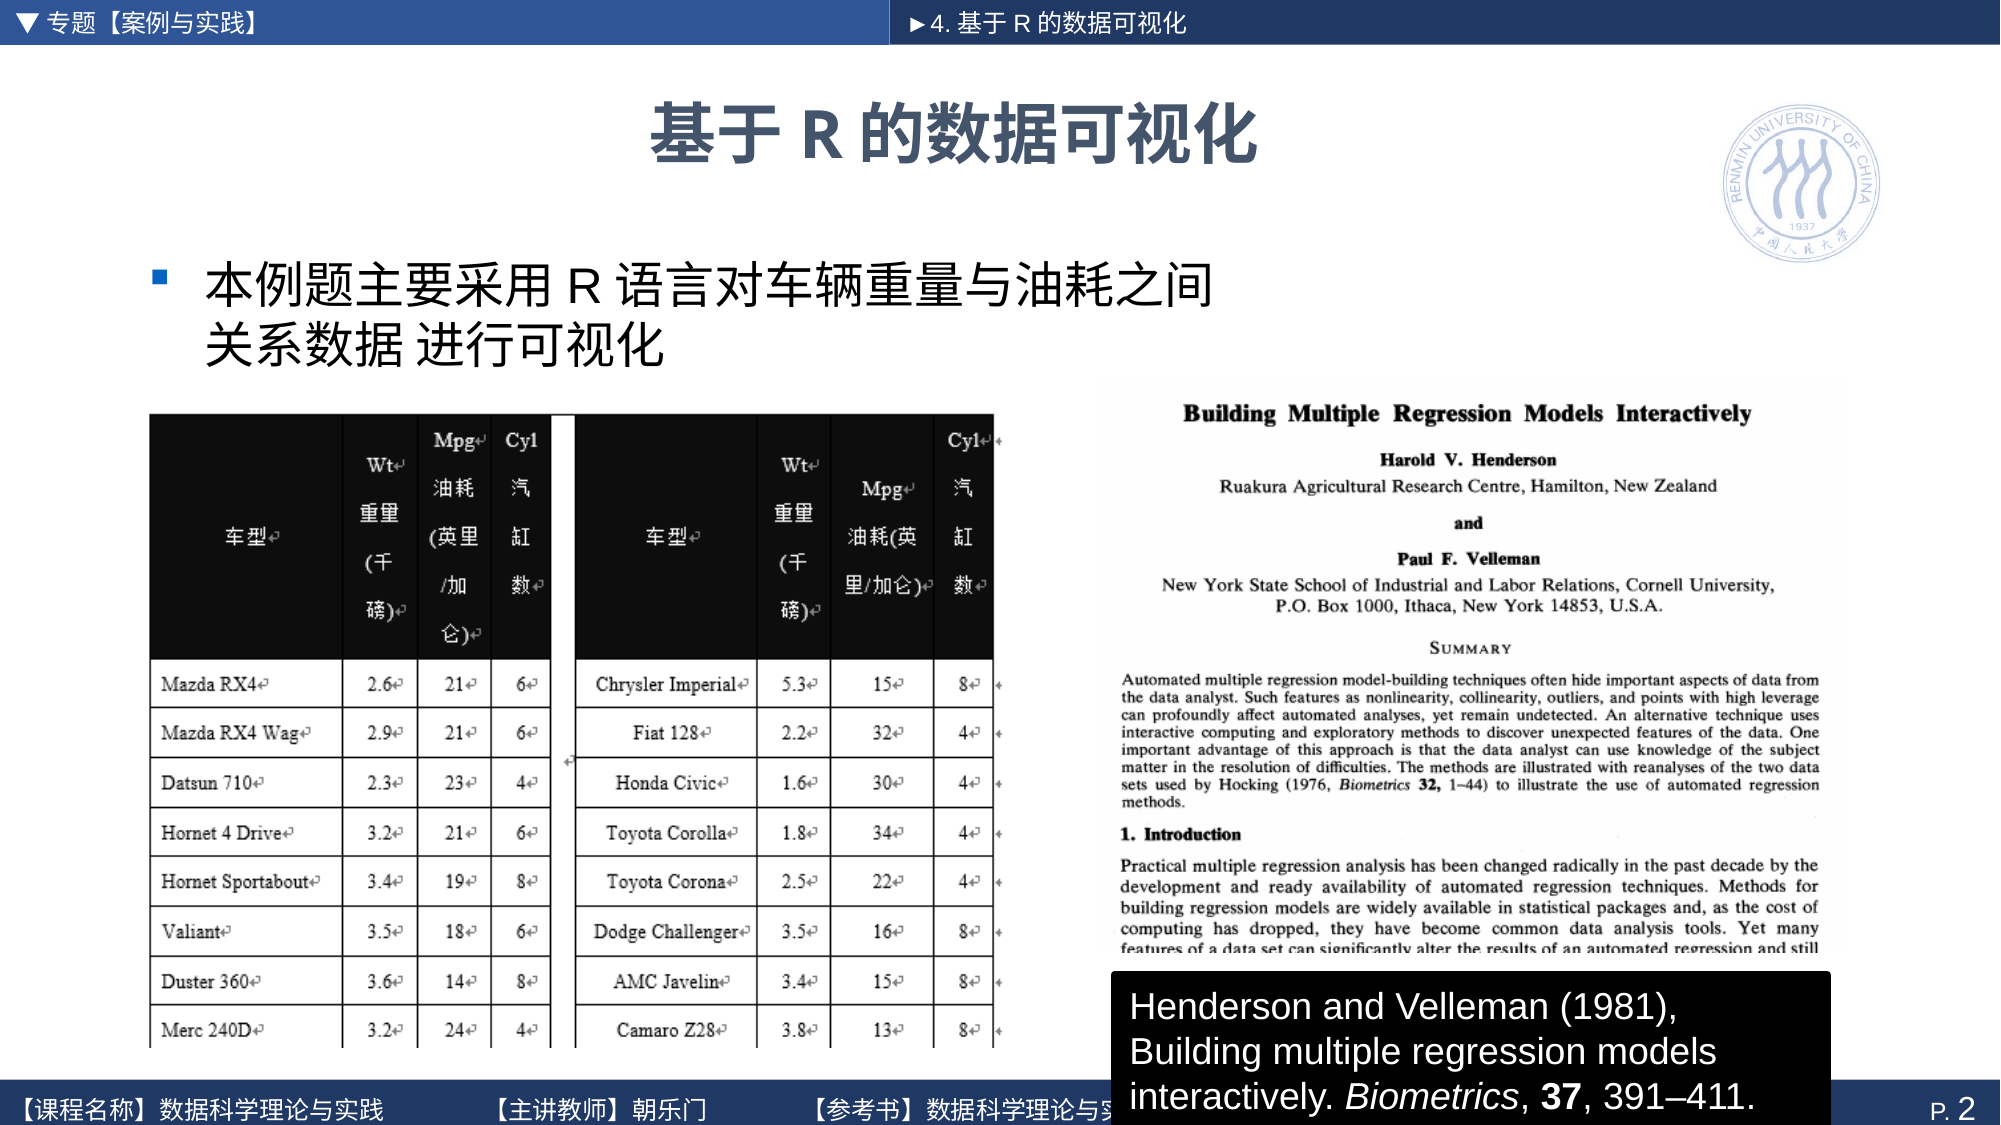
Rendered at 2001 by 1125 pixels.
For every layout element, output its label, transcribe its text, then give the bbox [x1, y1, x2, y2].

picture [134, 408, 1002, 1048]
text_box Henderson and Velleman (1981), Building multiple regression models interactively. Biometrics, 37, 391–411. [1111, 971, 1831, 1125]
picture [1097, 375, 1844, 953]
list ▼专题【案例与实践】 [0, 0, 725, 43]
list ►4.基于R的数据可视化 [890, 0, 1249, 43]
title 基于R的数据可视化 [64, 64, 1845, 200]
list 本例题主要采用R语言对车辆重量与油耗之间关系数据 进行可视化 [133, 245, 1249, 1028]
